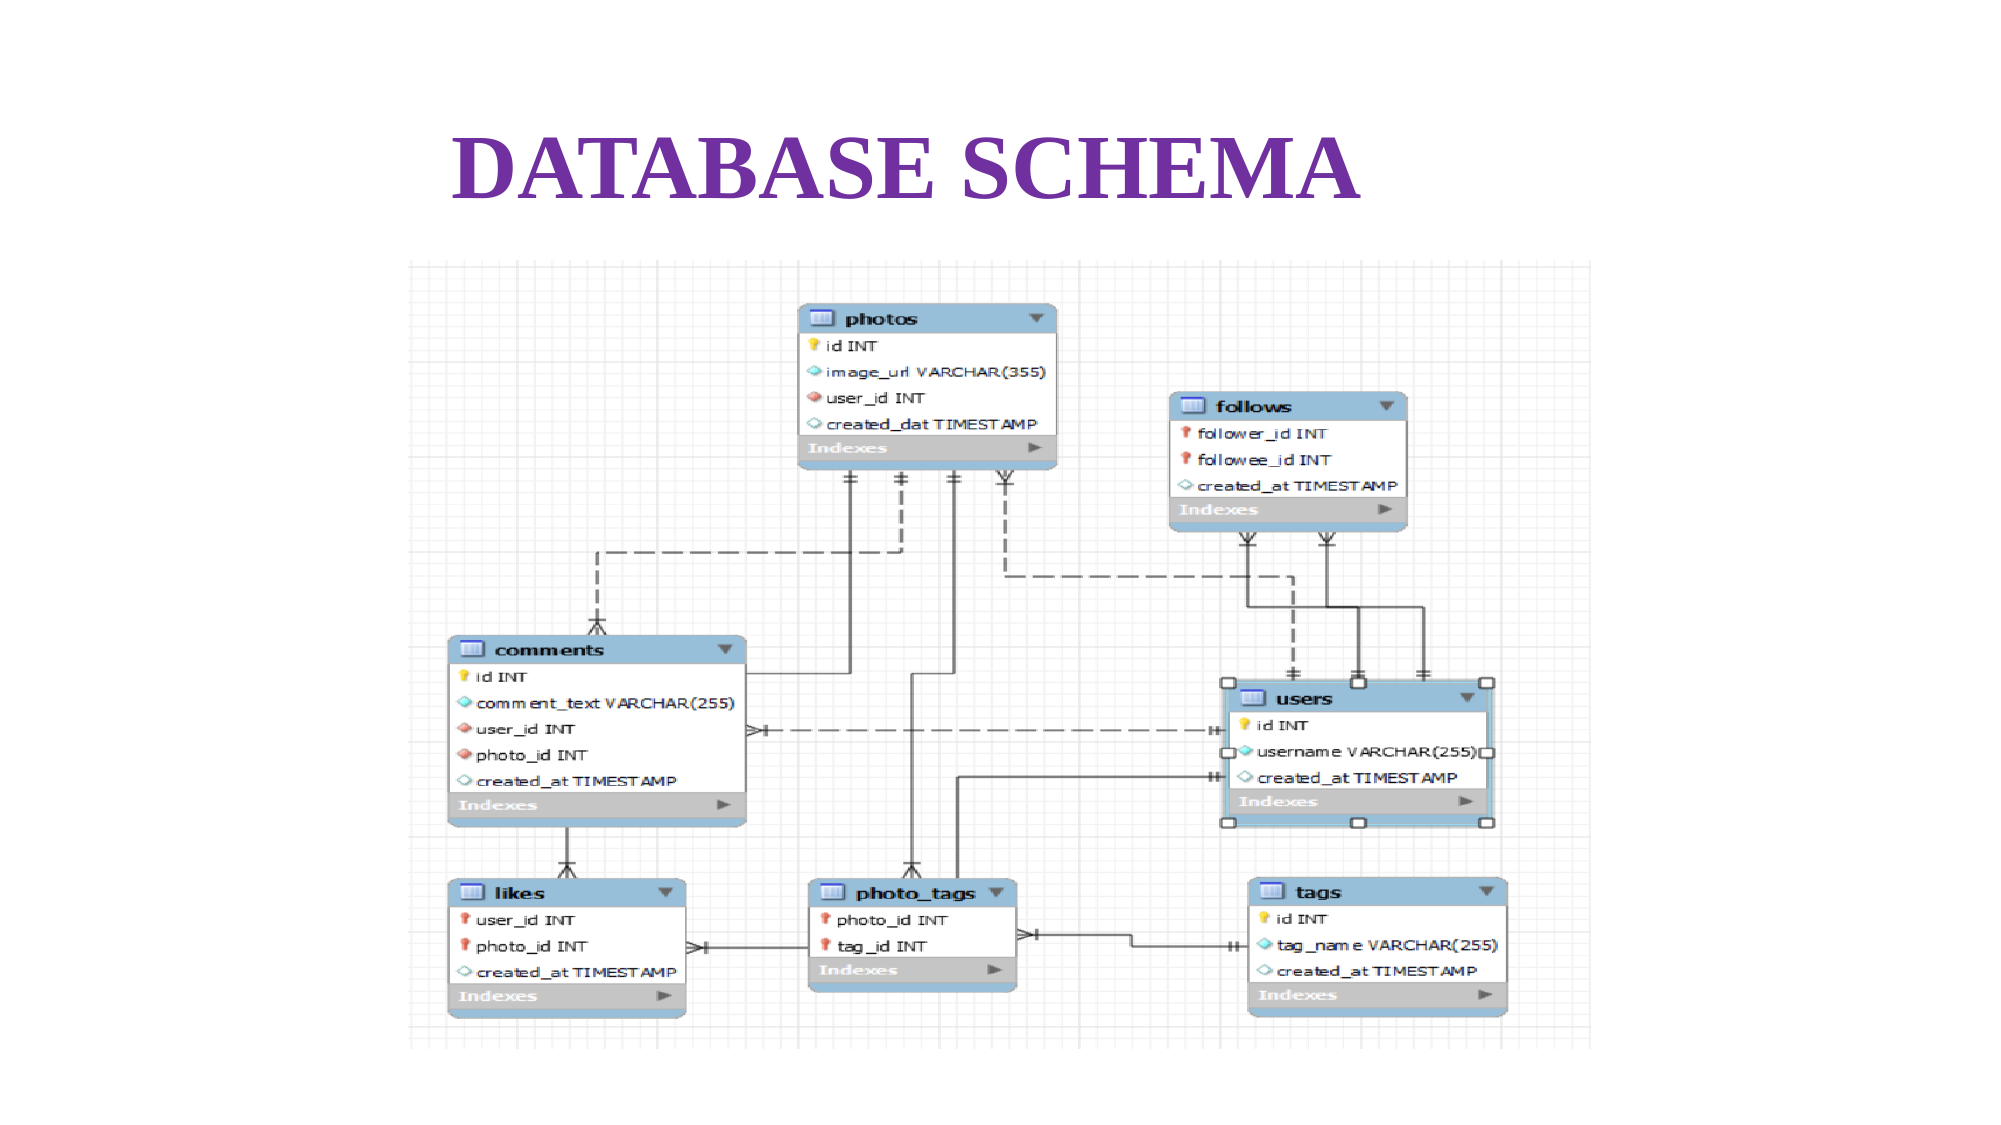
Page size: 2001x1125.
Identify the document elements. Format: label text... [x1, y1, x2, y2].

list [408, 260, 1591, 1049]
title DATABASE SCHEMA [137, 59, 1863, 278]
